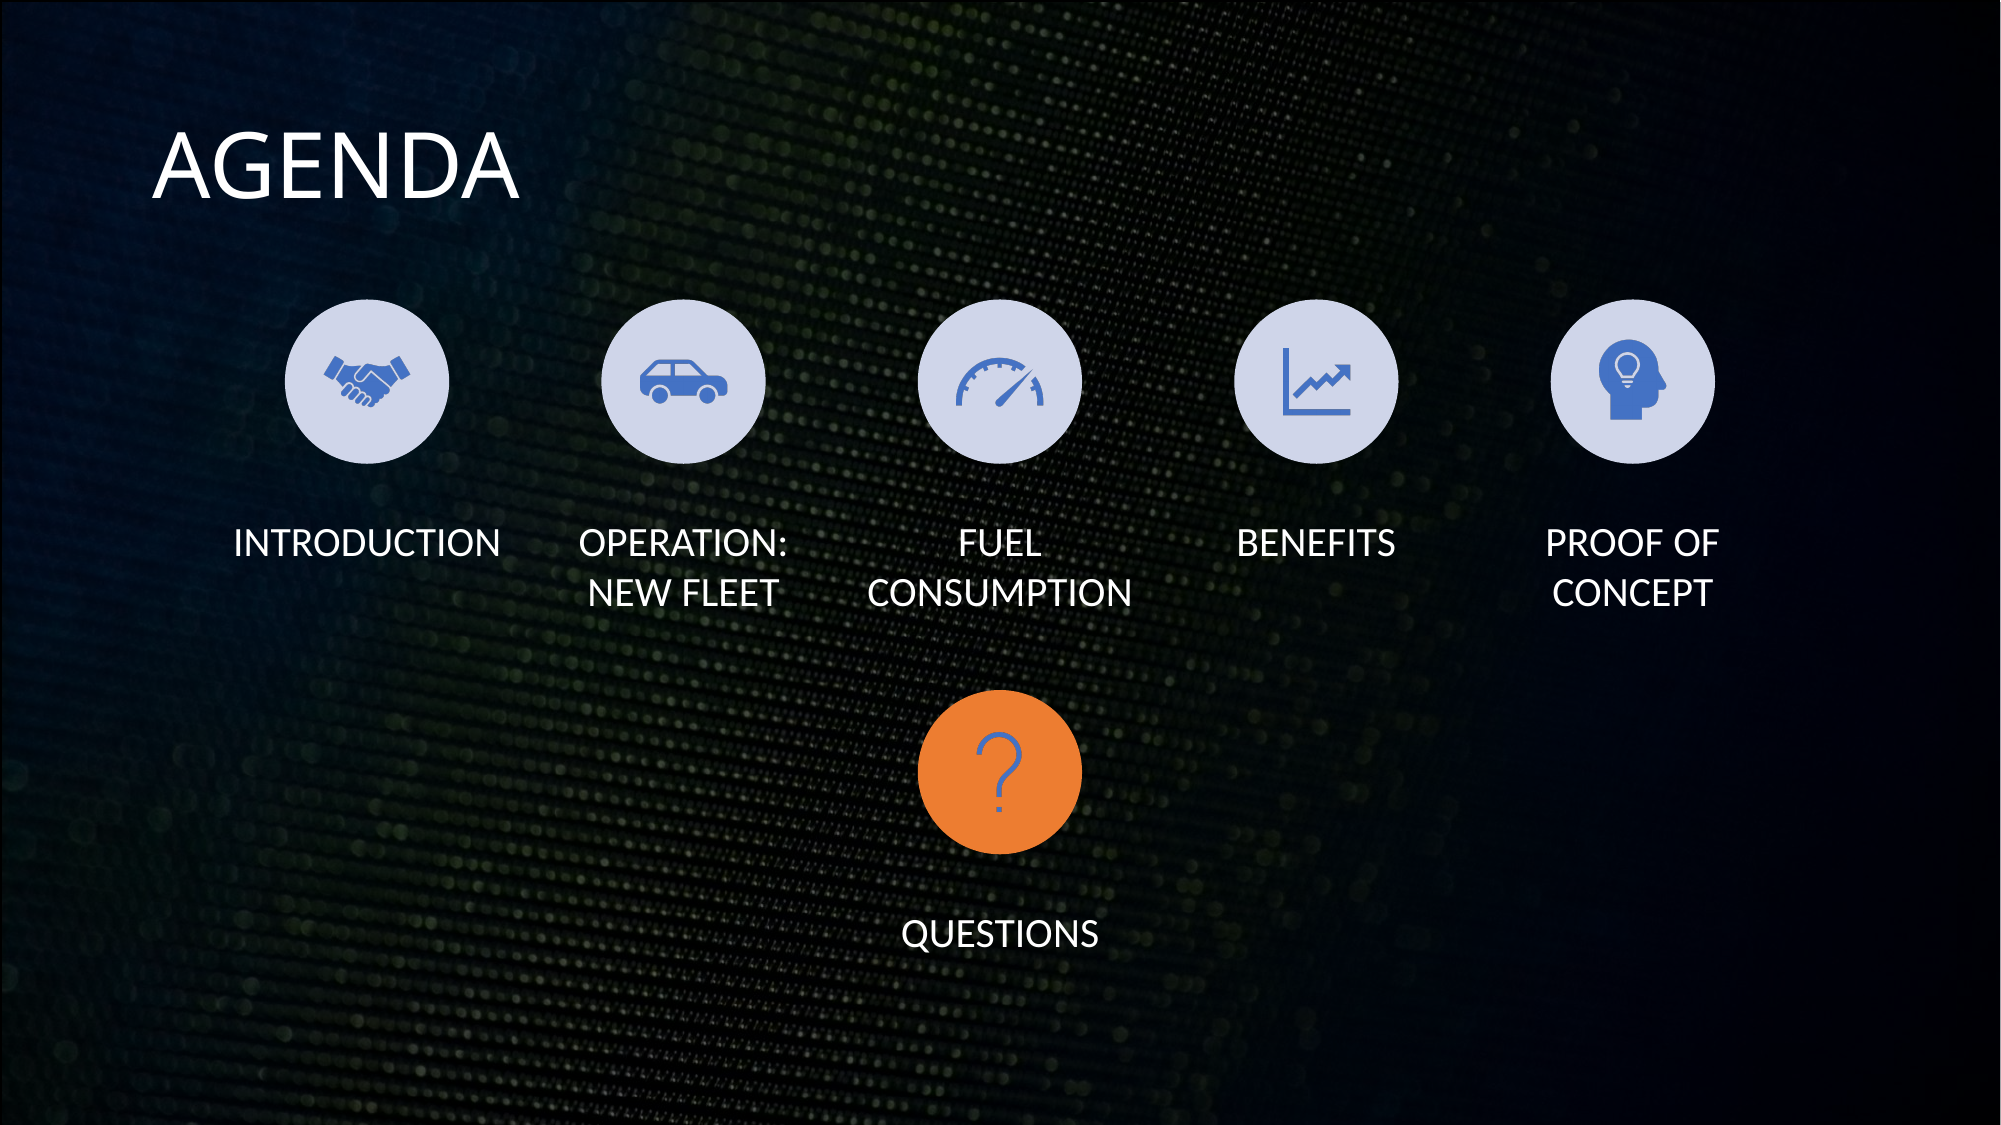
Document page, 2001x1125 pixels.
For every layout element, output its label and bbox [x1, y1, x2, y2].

picture [2, 2, 2000, 1125]
text_box [0, 0, 2000, 1125]
list [137, 299, 1863, 1014]
